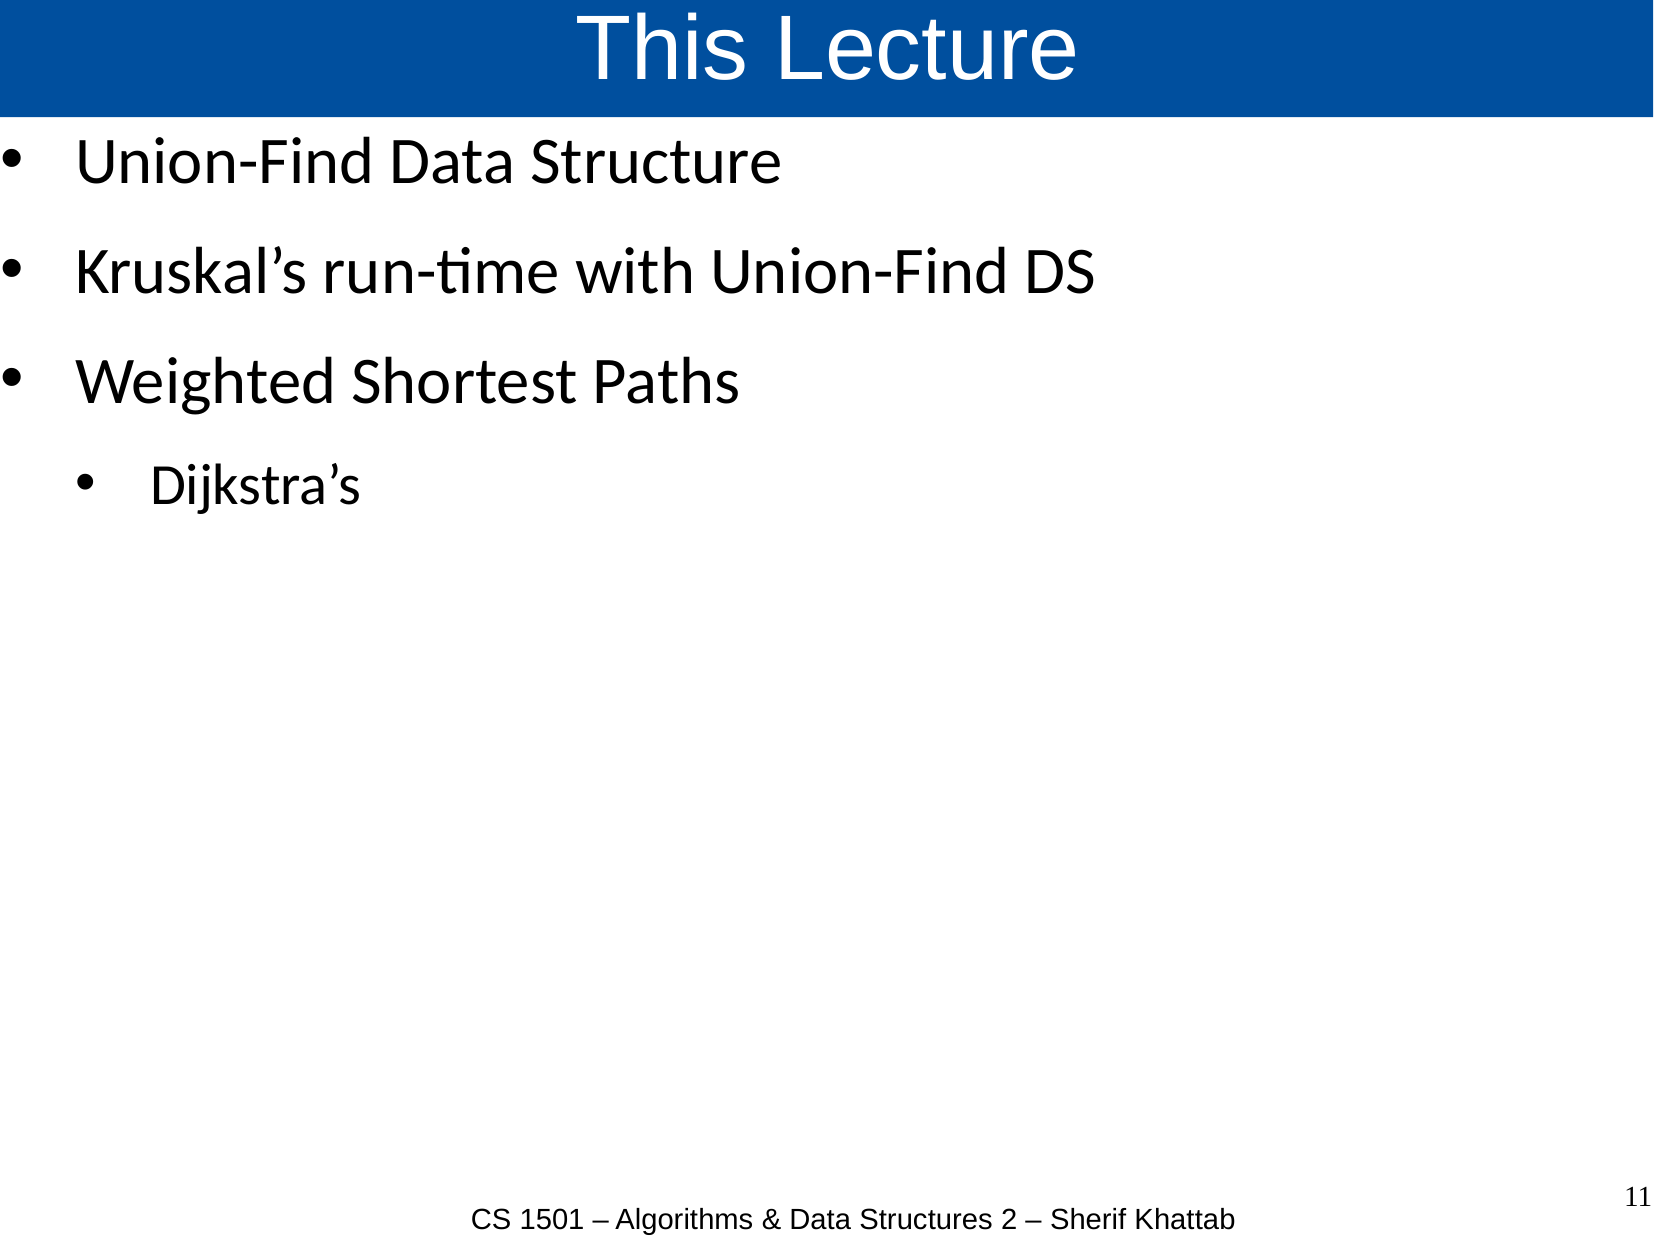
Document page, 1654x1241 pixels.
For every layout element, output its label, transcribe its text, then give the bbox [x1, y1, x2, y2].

footer CS 1501 – Algorithms & Data Structures 2 – Sherif Khattab [460, 1202, 1248, 1241]
title This Lecture [0, 0, 1654, 117]
slide_number 11 [1272, 1178, 1653, 1241]
list Union-Find Data Structure Kruskal’s run-time with Union-Find DS Weighted Shortest Paths Dijkstra’s [0, 117, 1654, 1202]
